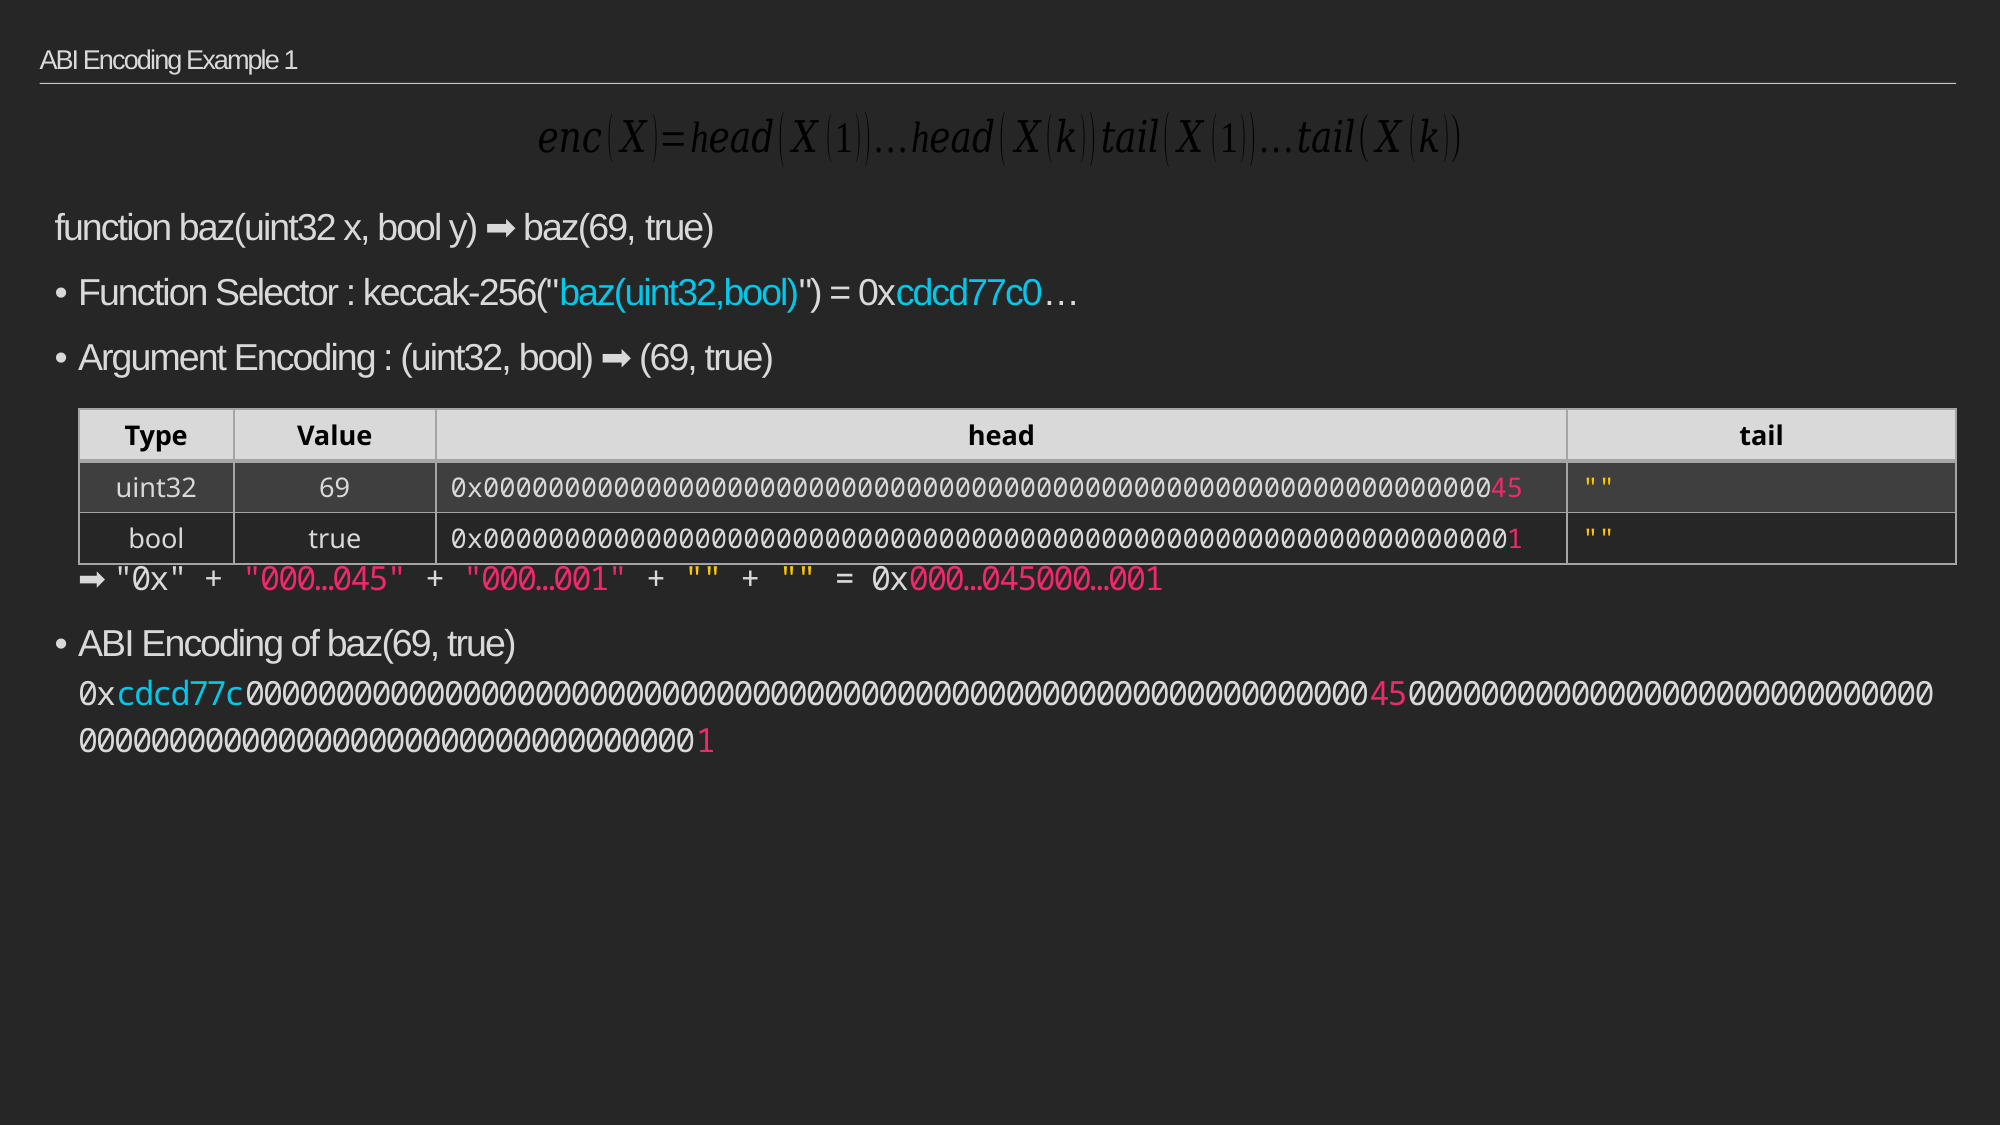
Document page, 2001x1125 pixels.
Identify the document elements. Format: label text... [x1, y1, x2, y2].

title ABI Encoding Example 1 [39, 31, 1961, 84]
table_header Value [235, 410, 435, 459]
table_cell 0x0000000000000000000000000000000000000000000000000000000000000045 [437, 463, 1566, 512]
table_header head [437, 410, 1566, 459]
table_cell "" [1568, 463, 1955, 512]
table_header tail [1568, 410, 1955, 459]
table_cell "" [1568, 513, 1955, 563]
table_cell uint32 [80, 463, 233, 512]
table_cell 0x0000000000000000000000000000000000000000000000000000000000000001 [437, 513, 1566, 563]
table_cell bool [80, 513, 233, 563]
table_cell true [235, 513, 435, 563]
table_header Type [80, 410, 233, 459]
table_cell 69 [235, 463, 435, 512]
list function baz(uint32 x, bool y) ➡ baz(69, true) Function Selector : keccak-256("baz(uint32,bool)") = 0xcdcd77c0… Argument Encoding : (uint32, bool) ➡ (69, true) ➡ "0x" + "000…045" + "000…001" + "" + "" = 0x000…045000…001 ABI Encoding of baz(69, true) 0xcdcd77c00000000000000000000000000000000000000000000000000000000000000450000000000000000000000000000000000000000000000000000000000000001 [39, 134, 1957, 1106]
